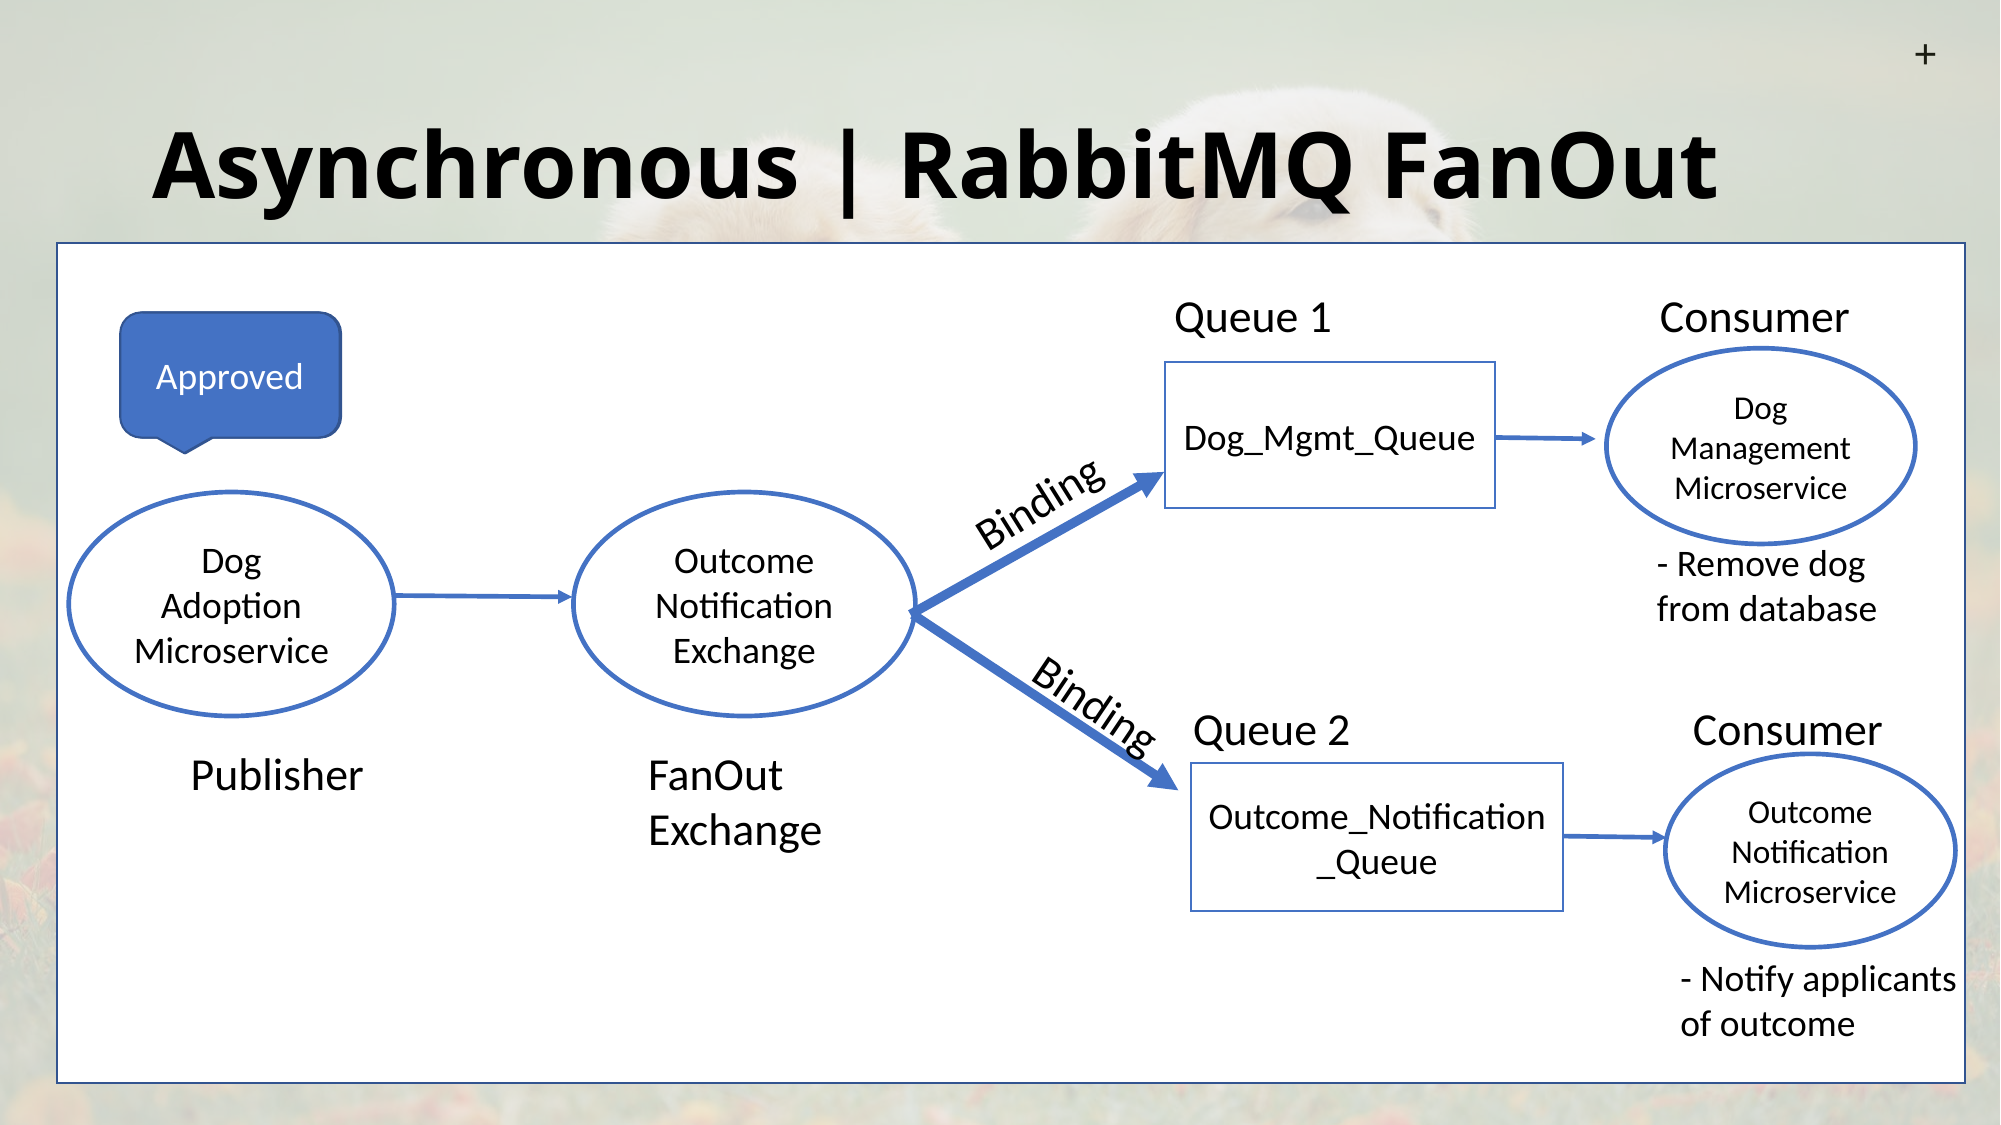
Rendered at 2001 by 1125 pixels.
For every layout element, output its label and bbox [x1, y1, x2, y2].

text_box [912, 614, 1179, 791]
picture [0, 0, 2000, 1125]
text_box [910, 471, 1165, 615]
